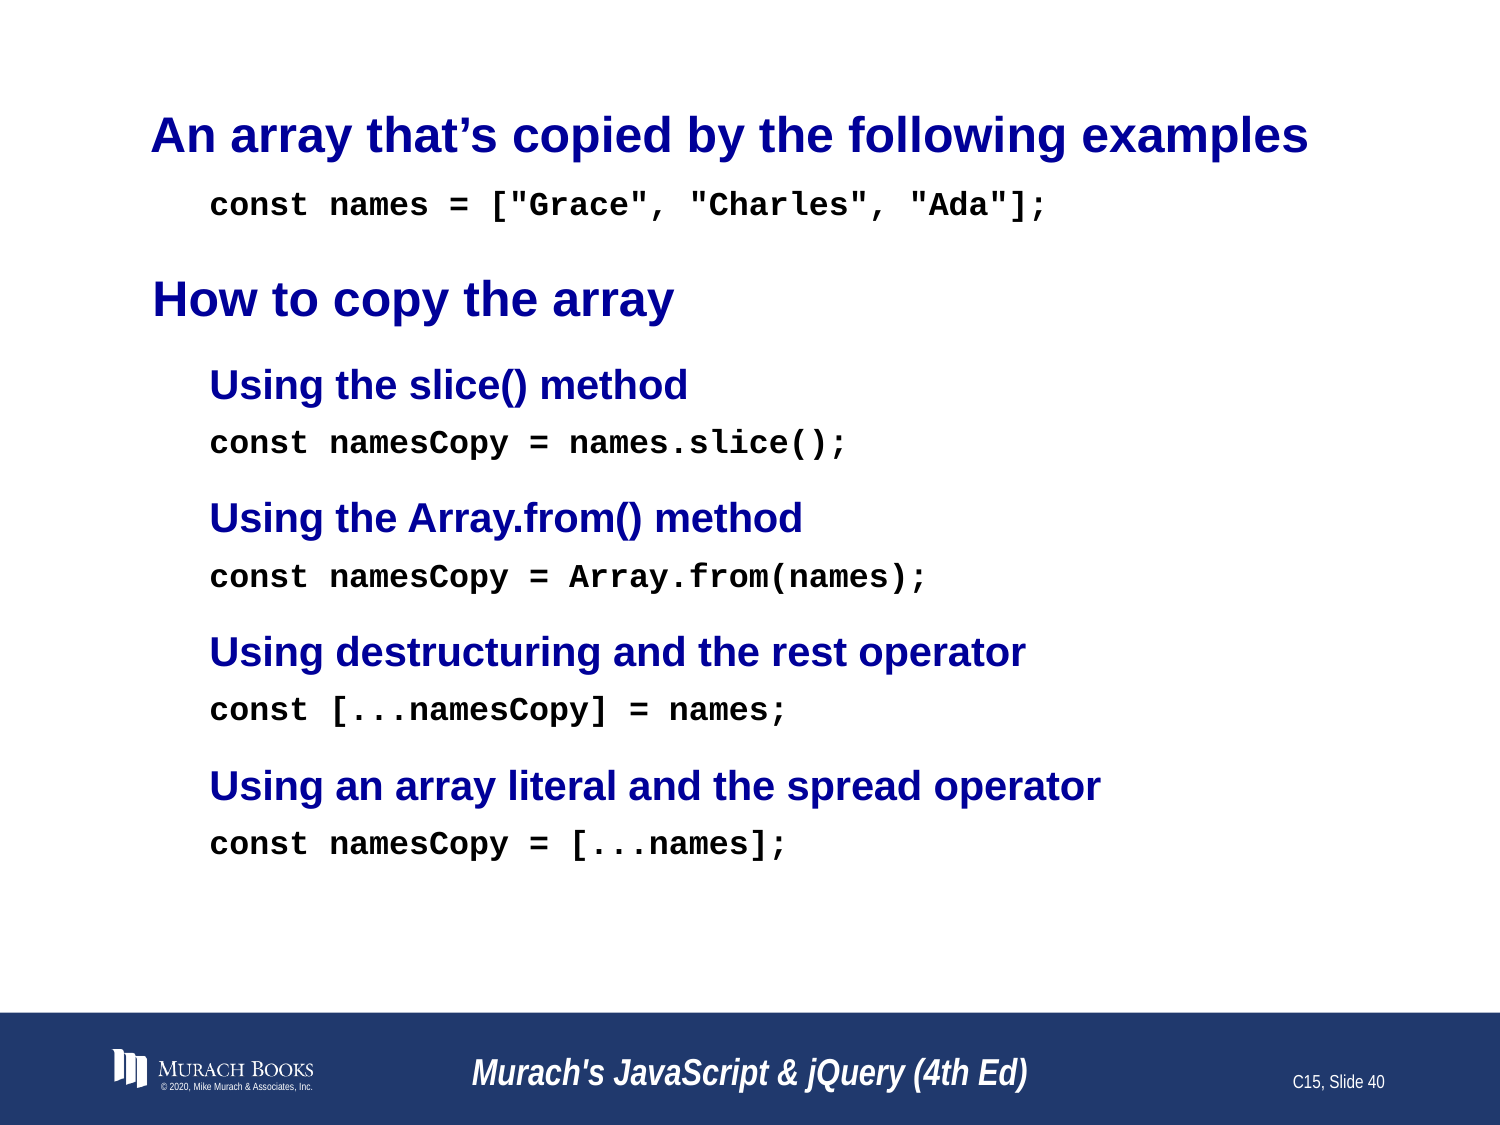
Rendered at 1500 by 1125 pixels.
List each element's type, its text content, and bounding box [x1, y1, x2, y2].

slide_number Murach's JavaScript & jQuery (4th Ed) [463, 1025, 1050, 1100]
footer © 2020, Mike Murach & Associates, Inc. [12, 1025, 463, 1100]
title An array that’s copied by the following examples [150, 102, 1350, 164]
slide_number C15, Slide 40 [1087, 1025, 1400, 1100]
list const names = ["Grace", "Charles", "Ada"]; How to copy the array Using the slice() method const namesCopy = names.slice(); Using the Array.from() method const namesCopy = Array.from(names); Using destructuring and the rest operator const [...namesCopy] = names; Using an array literal and the spread operator const namesCopy = [...names]; [137, 174, 1350, 975]
